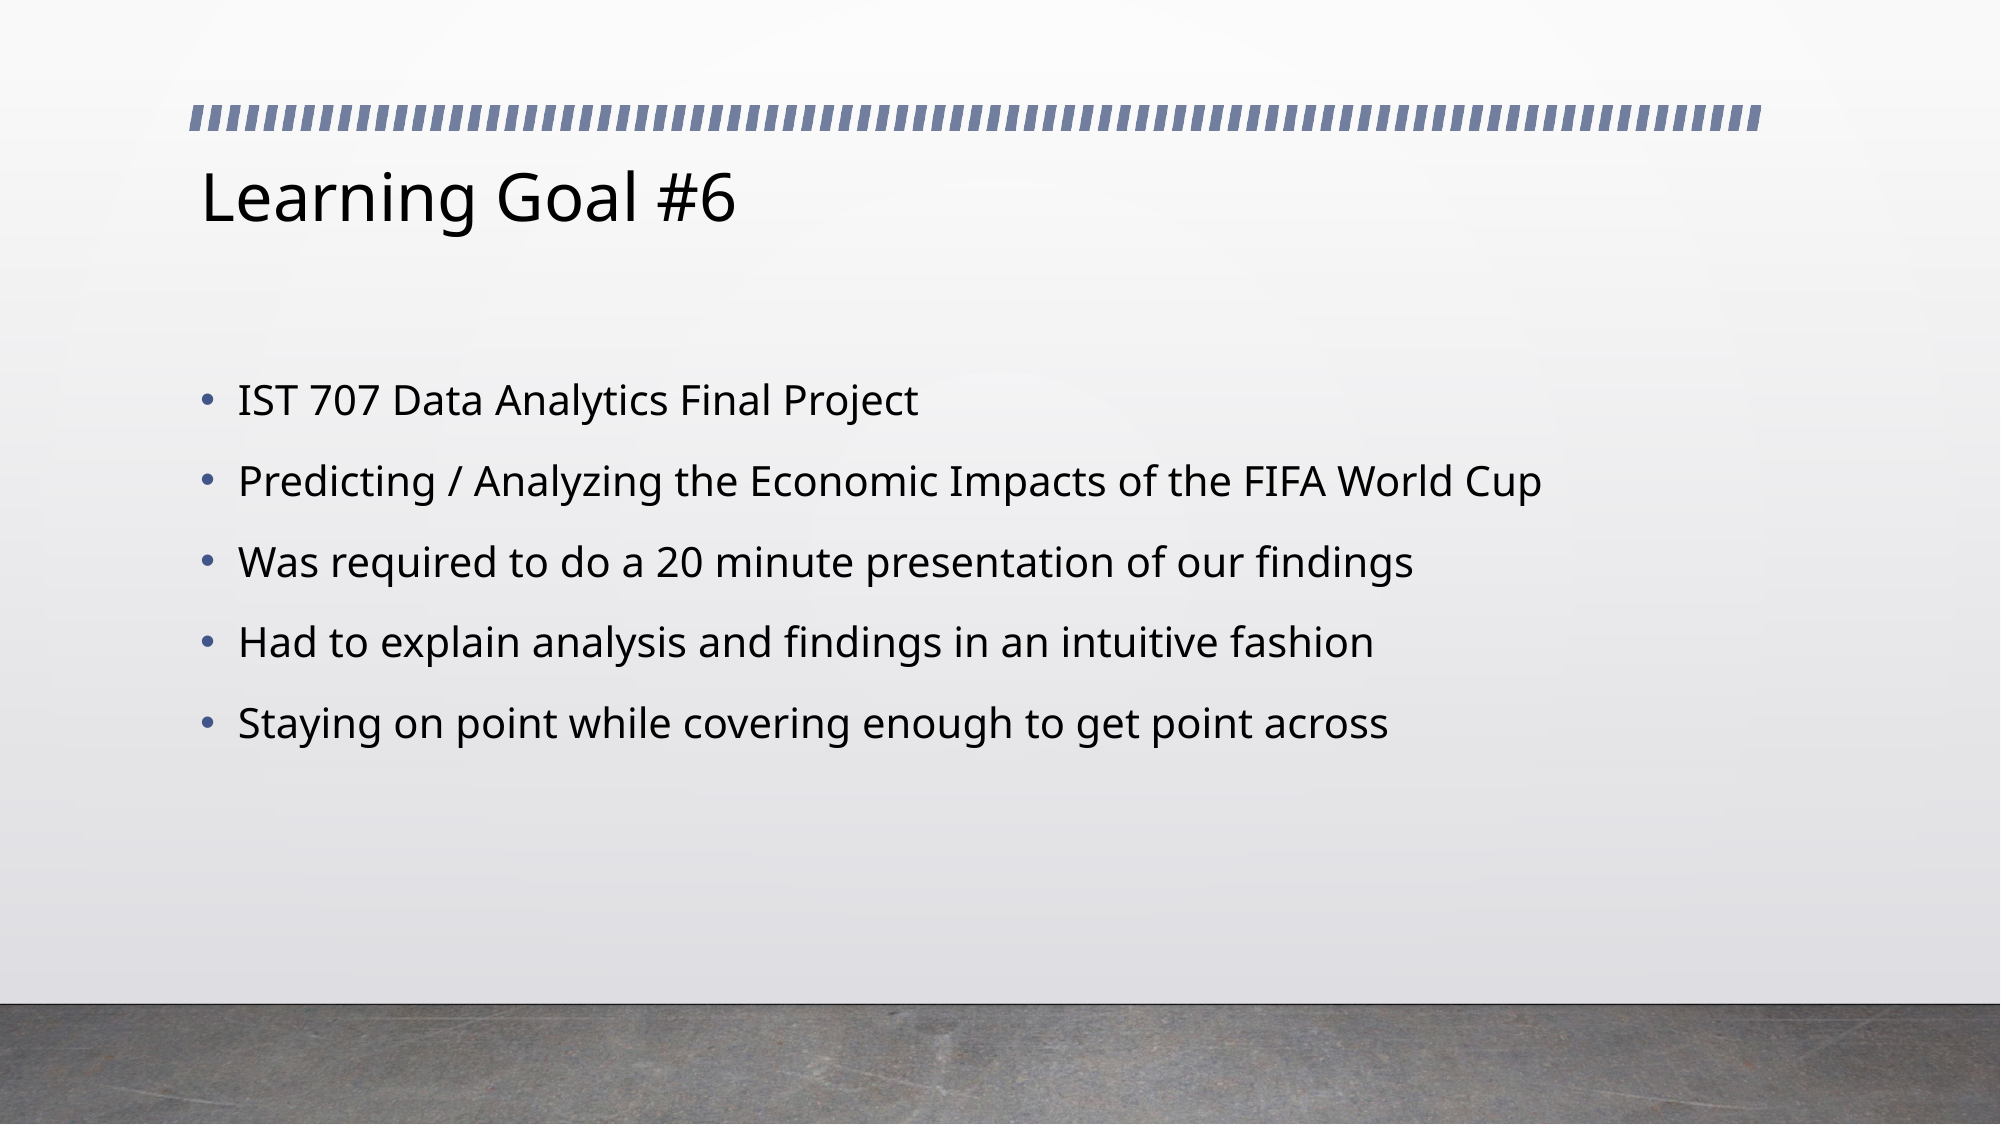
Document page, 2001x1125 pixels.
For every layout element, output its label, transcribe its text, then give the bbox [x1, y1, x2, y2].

picture [0, 1004, 2000, 1124]
title Learning Goal #6 [185, 156, 1761, 329]
list IST 707 Data Analytics Final Project Predicting / Analyzing the Economic Impacts of the FIFA World Cup Was required to do a 20 minute presentation of our findings Had to explain analysis and findings in an intuitive fashion Staying on point while covering enough to get point across [185, 356, 1761, 897]
